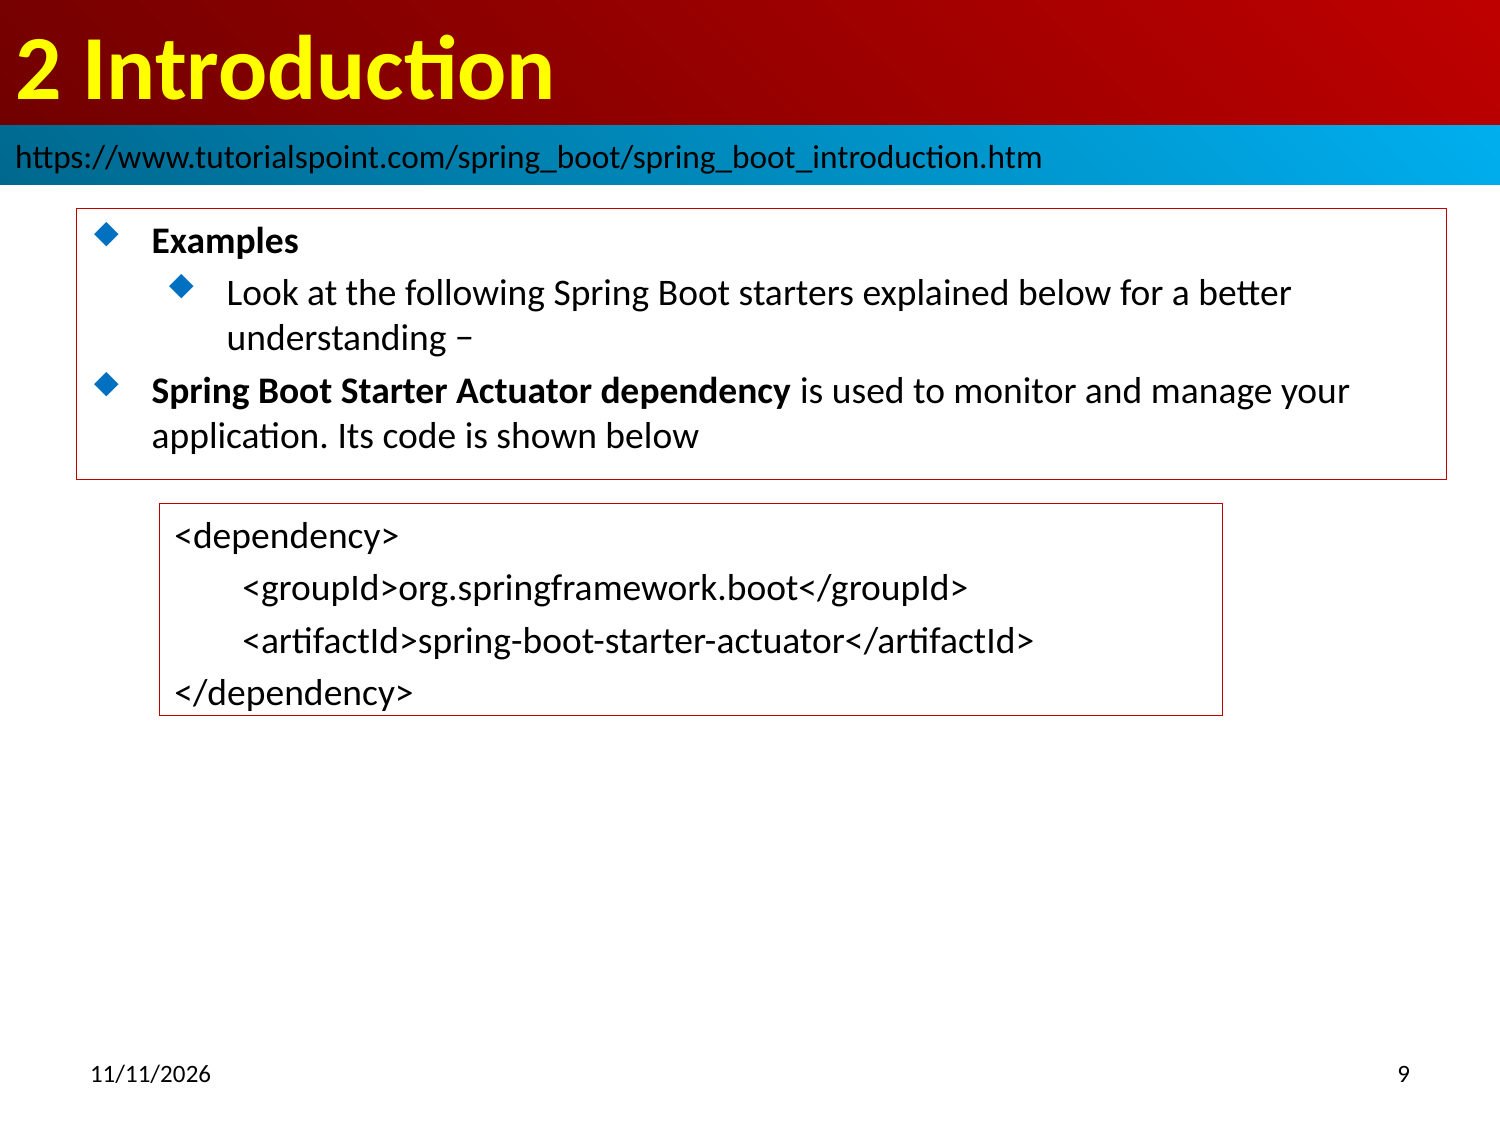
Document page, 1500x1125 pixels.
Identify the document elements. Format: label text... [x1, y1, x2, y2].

title 2 Introduction [0, 0, 1500, 125]
text_box <dependency> <groupId>org.springframework.boot</groupId> <artifactId>spring-boot-starter-actuator</artifactId> </dependency> [159, 503, 1223, 716]
subtitle Examples Look at the following Spring Boot starters explained below for a better understanding − Spring Boot Starter Actuator dependency is used to monitor and manage your application. Its code is shown below [76, 208, 1447, 480]
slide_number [75, 1042, 425, 1103]
text_box https://www.tutorialspoint.com/spring_boot/spring_boot_introduction.htm [0, 125, 1500, 185]
slide_number 9 [1074, 1042, 1425, 1103]
